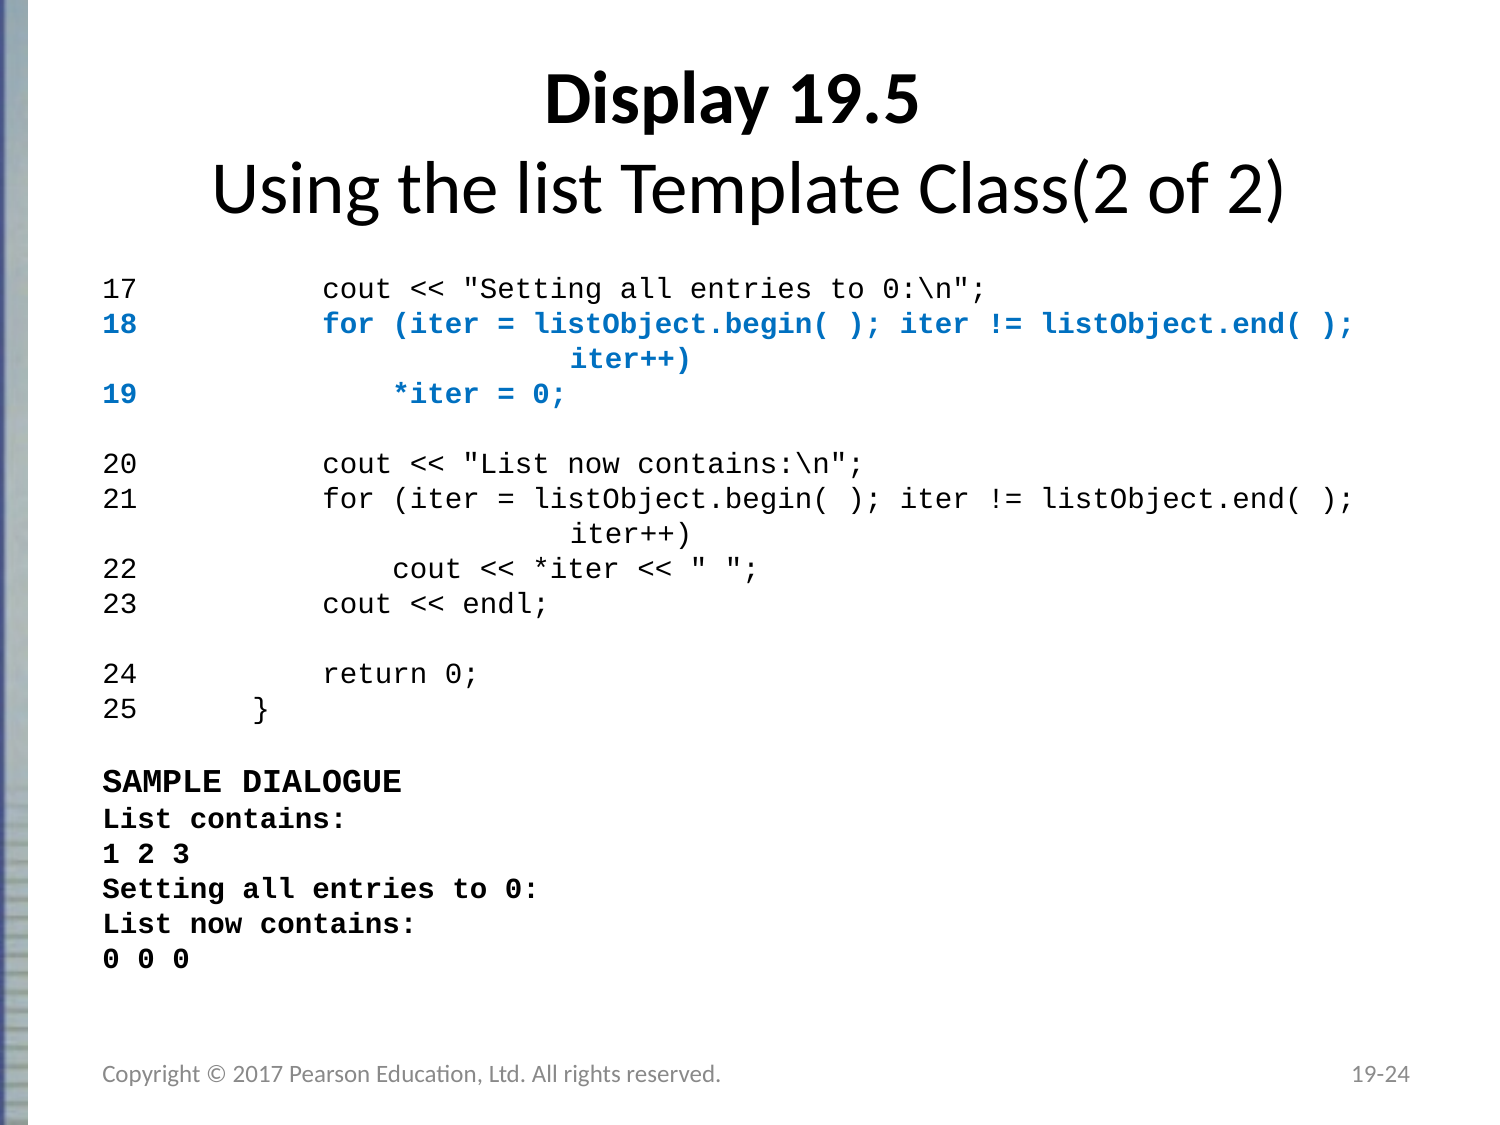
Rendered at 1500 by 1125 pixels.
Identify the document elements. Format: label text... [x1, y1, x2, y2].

slide_number 19-24 [1074, 1042, 1425, 1103]
picture [0, 0, 28, 1125]
title Display 19.5 Using the list Template Class(2 of 2) [75, 45, 1425, 233]
footer Copyright © 2017 Pearson Education, Ltd. All rights reserved. [75, 1042, 750, 1103]
text_box 17 cout << "Setting all entries to 0:\n"; 18 for (iter = listObject.begin( ); iter != listObject.end( ); iter++) 19 *iter = 0; 20 cout << "List now contains:\n"; 21 for (iter = listObject.begin( ); iter != listObject.end( ); iter++) 22 cout << *iter << " "; 23 cout << endl; 24 return 0; 25 } SAMPLE DIALOGUE List contains: 1 2 3 Setting all entries to 0: List now contains: 0 0 0 [87, 262, 1463, 1017]
